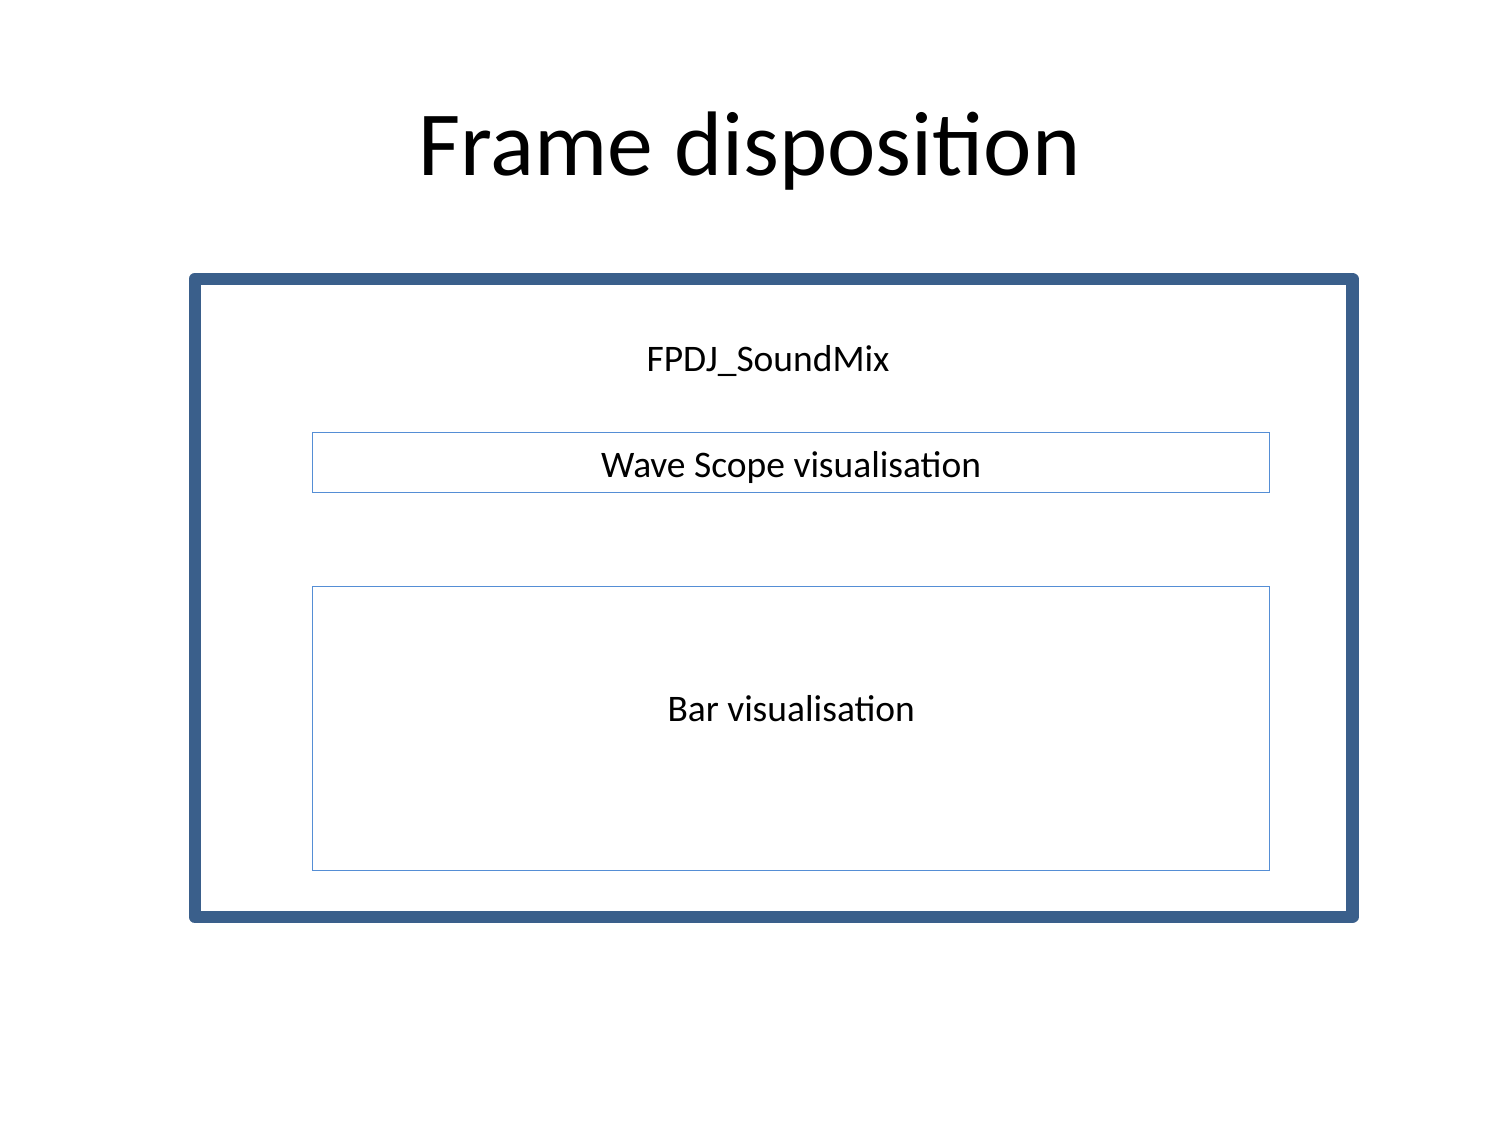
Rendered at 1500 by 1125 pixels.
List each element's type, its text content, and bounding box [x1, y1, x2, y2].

title Frame disposition [75, 45, 1425, 233]
text_box FPDJ_SoundMix [631, 326, 1105, 386]
text_box [193, 277, 1354, 919]
text_box Bar visualisation [312, 586, 1270, 871]
text_box Wave Scope visualisation [312, 432, 1270, 493]
